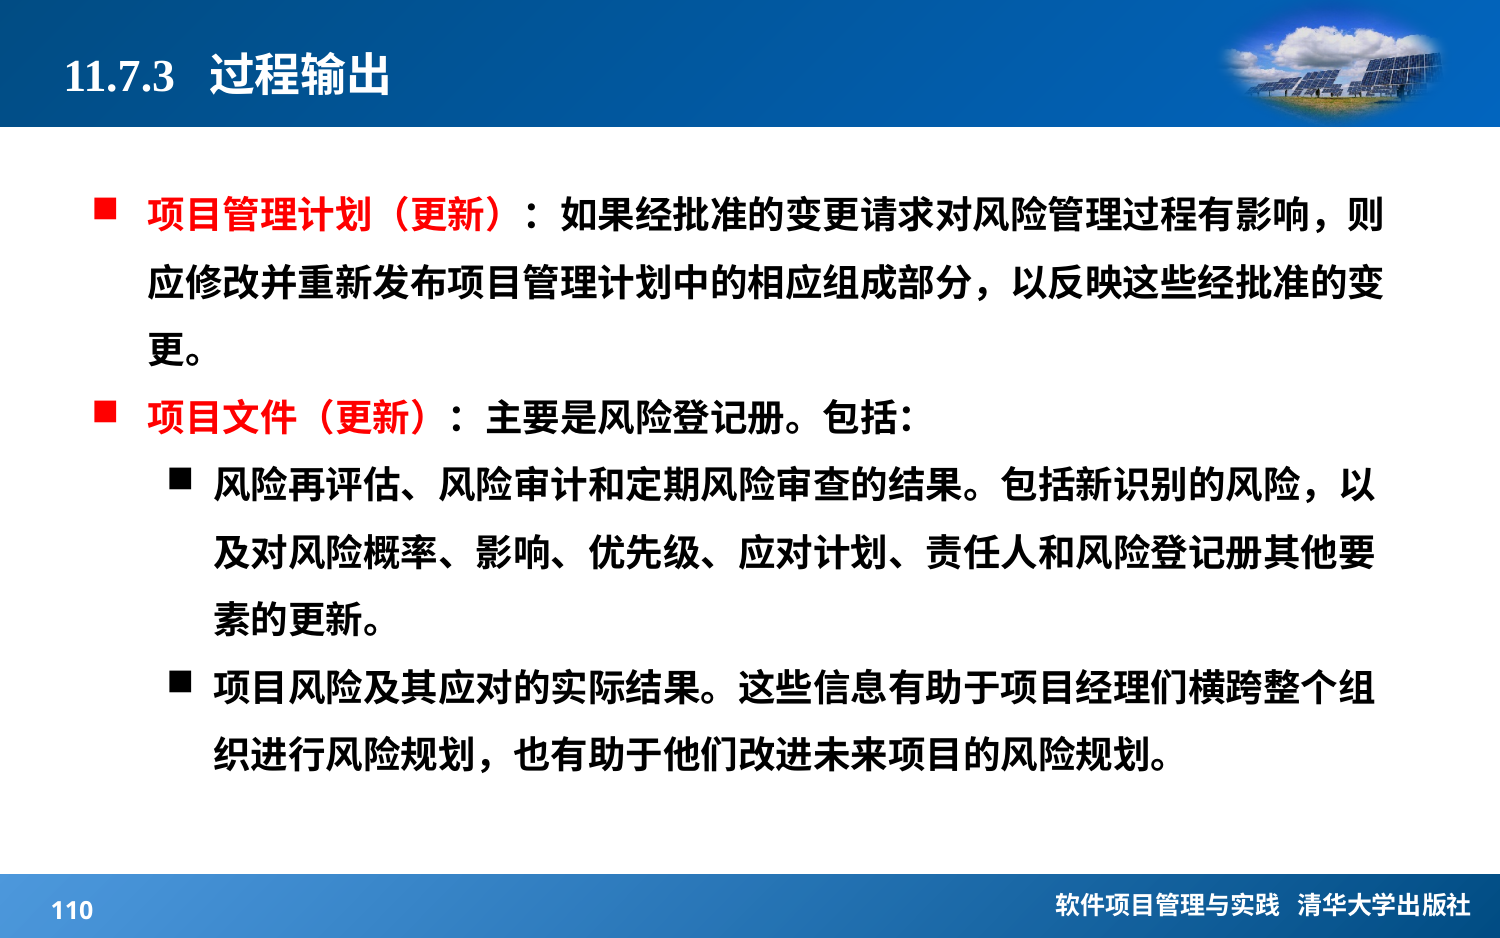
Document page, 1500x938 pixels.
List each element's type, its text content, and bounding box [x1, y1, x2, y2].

title 11.7.3 过程输出 [48, 19, 1140, 127]
picture [1233, 6, 1433, 113]
text_box 项目管理计划（更新）：如果经批准的变更请求对风险管理过程有影响，则应修改并重新发布项目管理计划中的相应组成部分，以反映这些经批准的变更。 项目文件（更新）：主要是风险登记册。包括： 风险再评估、风险审计和定期风险审查的结果。包括新识别的风险，以及对风险概率、影响、优先级、应对计划、责任人和风险登记册其他要素的更新。 项目风险及其应对的实际结果。这些信息有助于项目经理们横跨整个组织进行风险规划，也有助于他们改进未来项目的风险规划。 [76, 161, 1424, 748]
